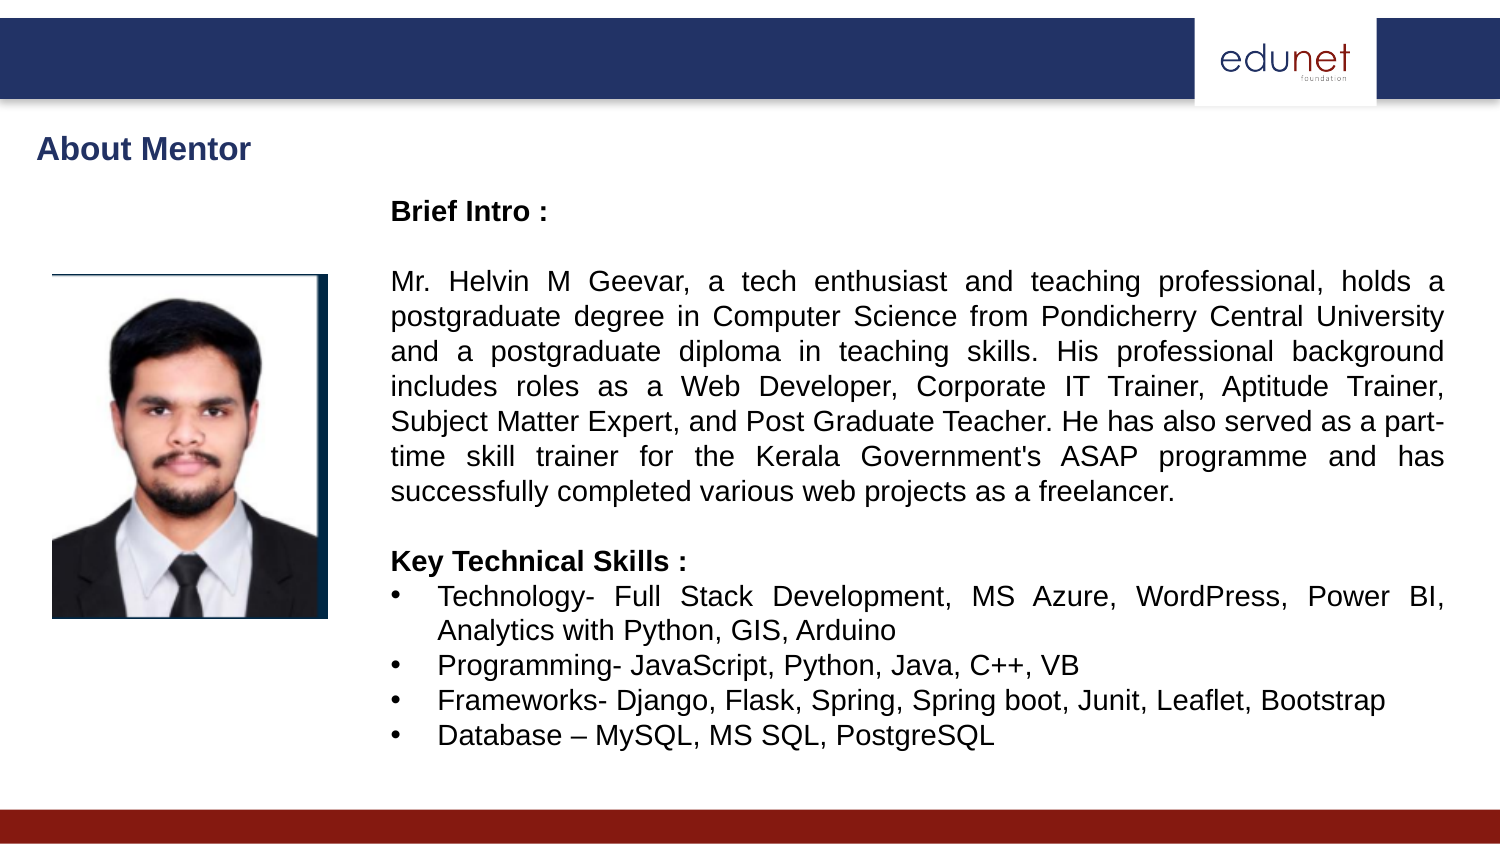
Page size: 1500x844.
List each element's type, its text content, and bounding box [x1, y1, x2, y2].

picture [52, 274, 328, 619]
title About Mentor [21, 111, 503, 165]
picture [1215, 38, 1356, 86]
text_box Brief Intro : Mr. Helvin M Geevar, a tech enthusiast and teaching professional, holds a postgraduate degree in Computer Science from Pondicherry Central University and a postgraduate diploma in teaching skills. His professional background includes roles as a Web Developer, Corporate IT Trainer, Aptitude Trainer, Subject Matter Expert, and Post Graduate Teacher. He has also served as a part-time skill trainer for the Kerala Government's ASAP programme and has successfully completed various web projects as a freelancer. Key Technical Skills : Technology- Full Stack Development, MS Azure, WordPress, Power BI, Analytics with Python, GIS, Arduino Programming- JavaScript, Python, Java, C++, VB Frameworks- Django, Flask, Spring, Spring boot, Junit, Leaflet, Bootstrap Database – MySQL, MS SQL, PostgreSQL [375, 184, 1462, 829]
